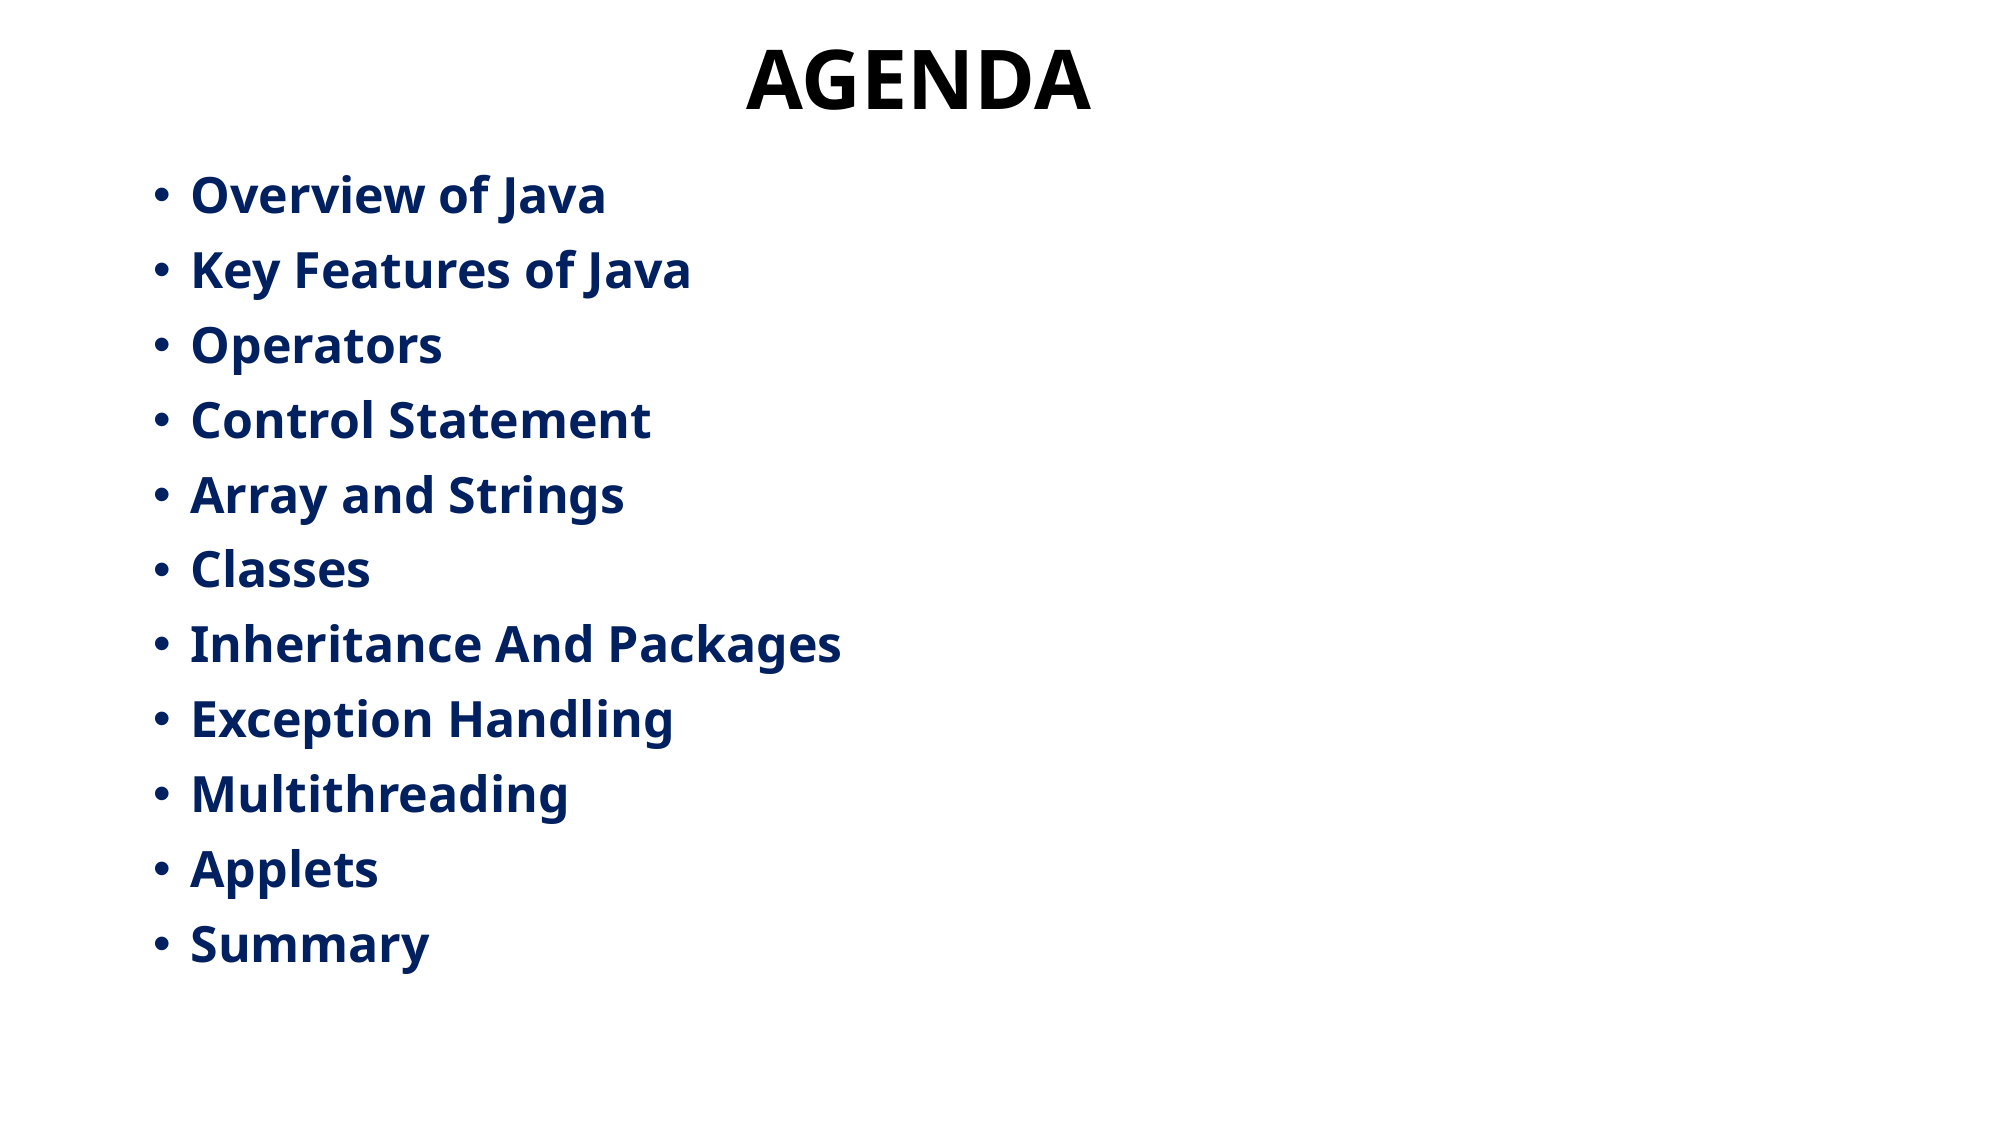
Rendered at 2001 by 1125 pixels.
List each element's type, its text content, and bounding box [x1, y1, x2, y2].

title AGENDA [138, 29, 1700, 135]
list Overview of Java Key Features of Java Operators Control Statement Array and Strings Classes Inheritance And Packages Exception Handling Multithreading Applets Summary [138, 163, 1700, 1125]
